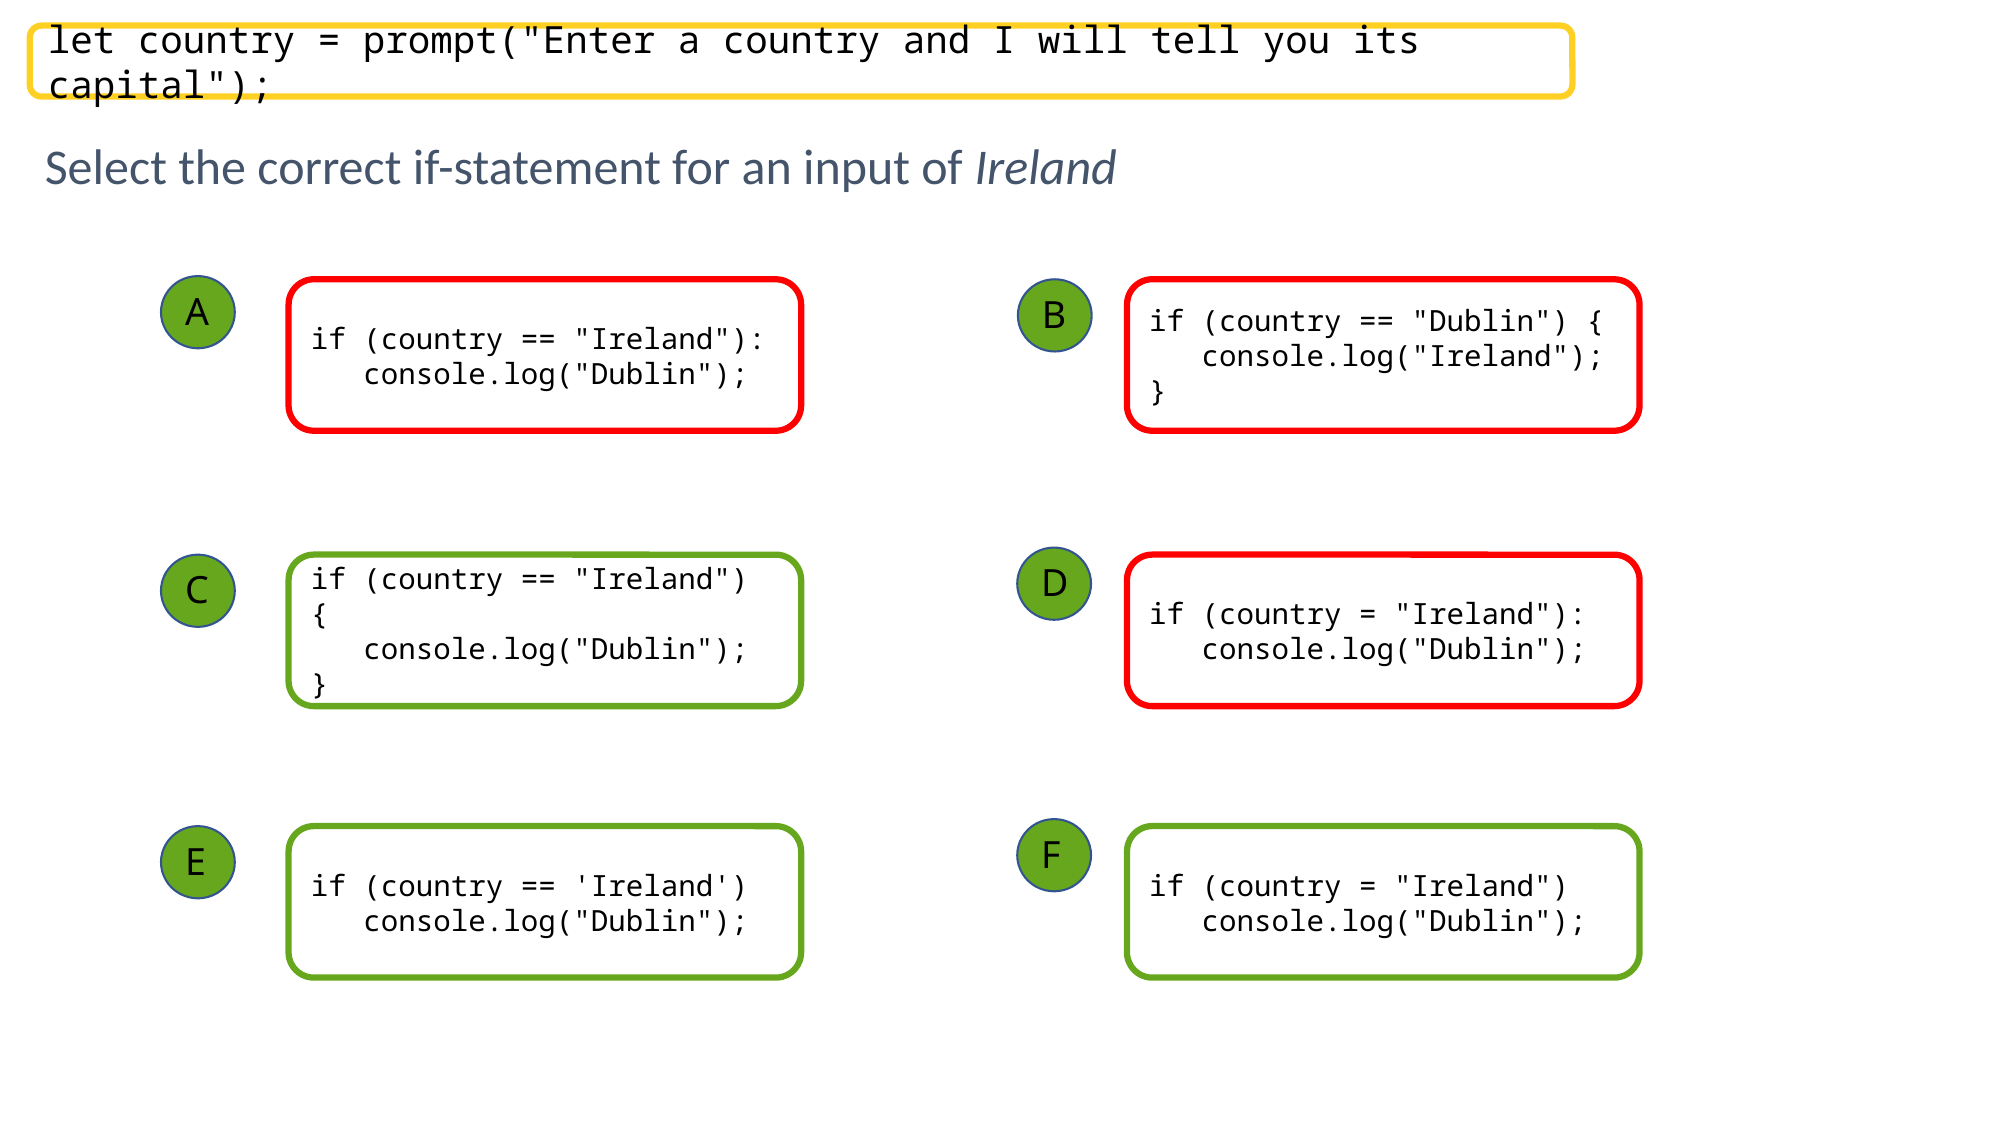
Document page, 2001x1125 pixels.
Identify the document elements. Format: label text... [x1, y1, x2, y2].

text_box if (country == "Ireland"): console.log("Dublin"); [287, 278, 803, 432]
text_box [160, 276, 235, 349]
text_box if (country == "Ireland") { console.log("Dublin"); } [287, 553, 803, 708]
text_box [1017, 819, 1092, 892]
text_box if (country == 'Ireland') console.log("Dublin"); [287, 825, 803, 979]
text_box Select the correct if-statement for an input of Ireland [29, 126, 1232, 203]
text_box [1017, 547, 1092, 620]
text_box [160, 554, 235, 627]
text_box let country = prompt("Enter a country and I will tell you its capital"); [28, 24, 1574, 98]
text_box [1017, 279, 1092, 352]
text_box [160, 826, 235, 899]
text_box if (country == "Dublin") { console.log("Ireland"); } [1125, 278, 1641, 432]
text_box if (country = "Ireland") console.log("Dublin"); [1125, 825, 1641, 979]
text_box if (country = "Ireland"): console.log("Dublin"); [1125, 553, 1641, 708]
